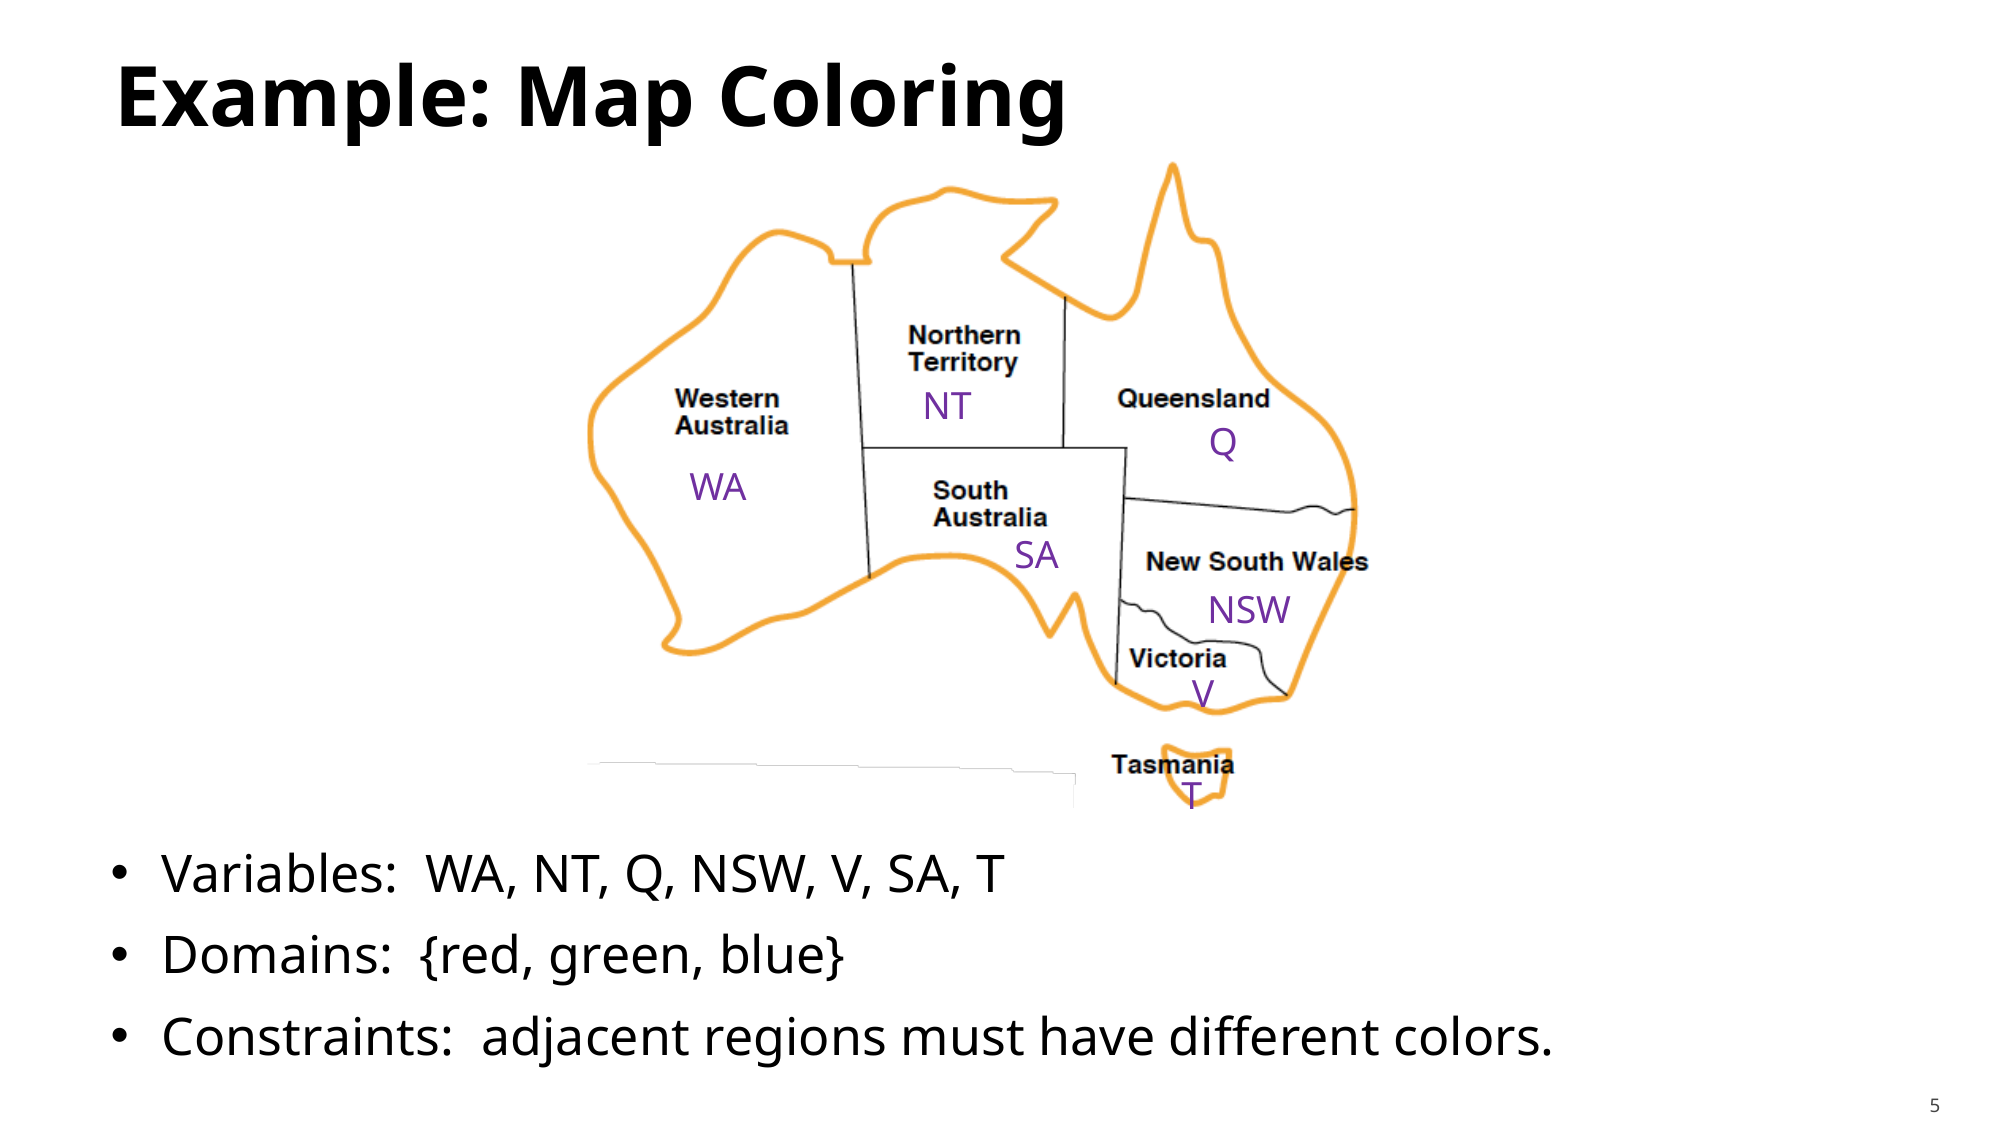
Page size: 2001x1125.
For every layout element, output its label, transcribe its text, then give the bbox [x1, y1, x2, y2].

title Example: Map Coloring [99, 12, 1900, 175]
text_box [674, 374, 1304, 825]
list Variables: WA, NT, Q, NSW, V, SA, T Domains: {red, green, blue} Constraints: adjacent regions must have different colors. [99, 825, 1900, 1075]
slide_number 5 [1794, 1080, 1955, 1125]
picture [587, 161, 1375, 808]
